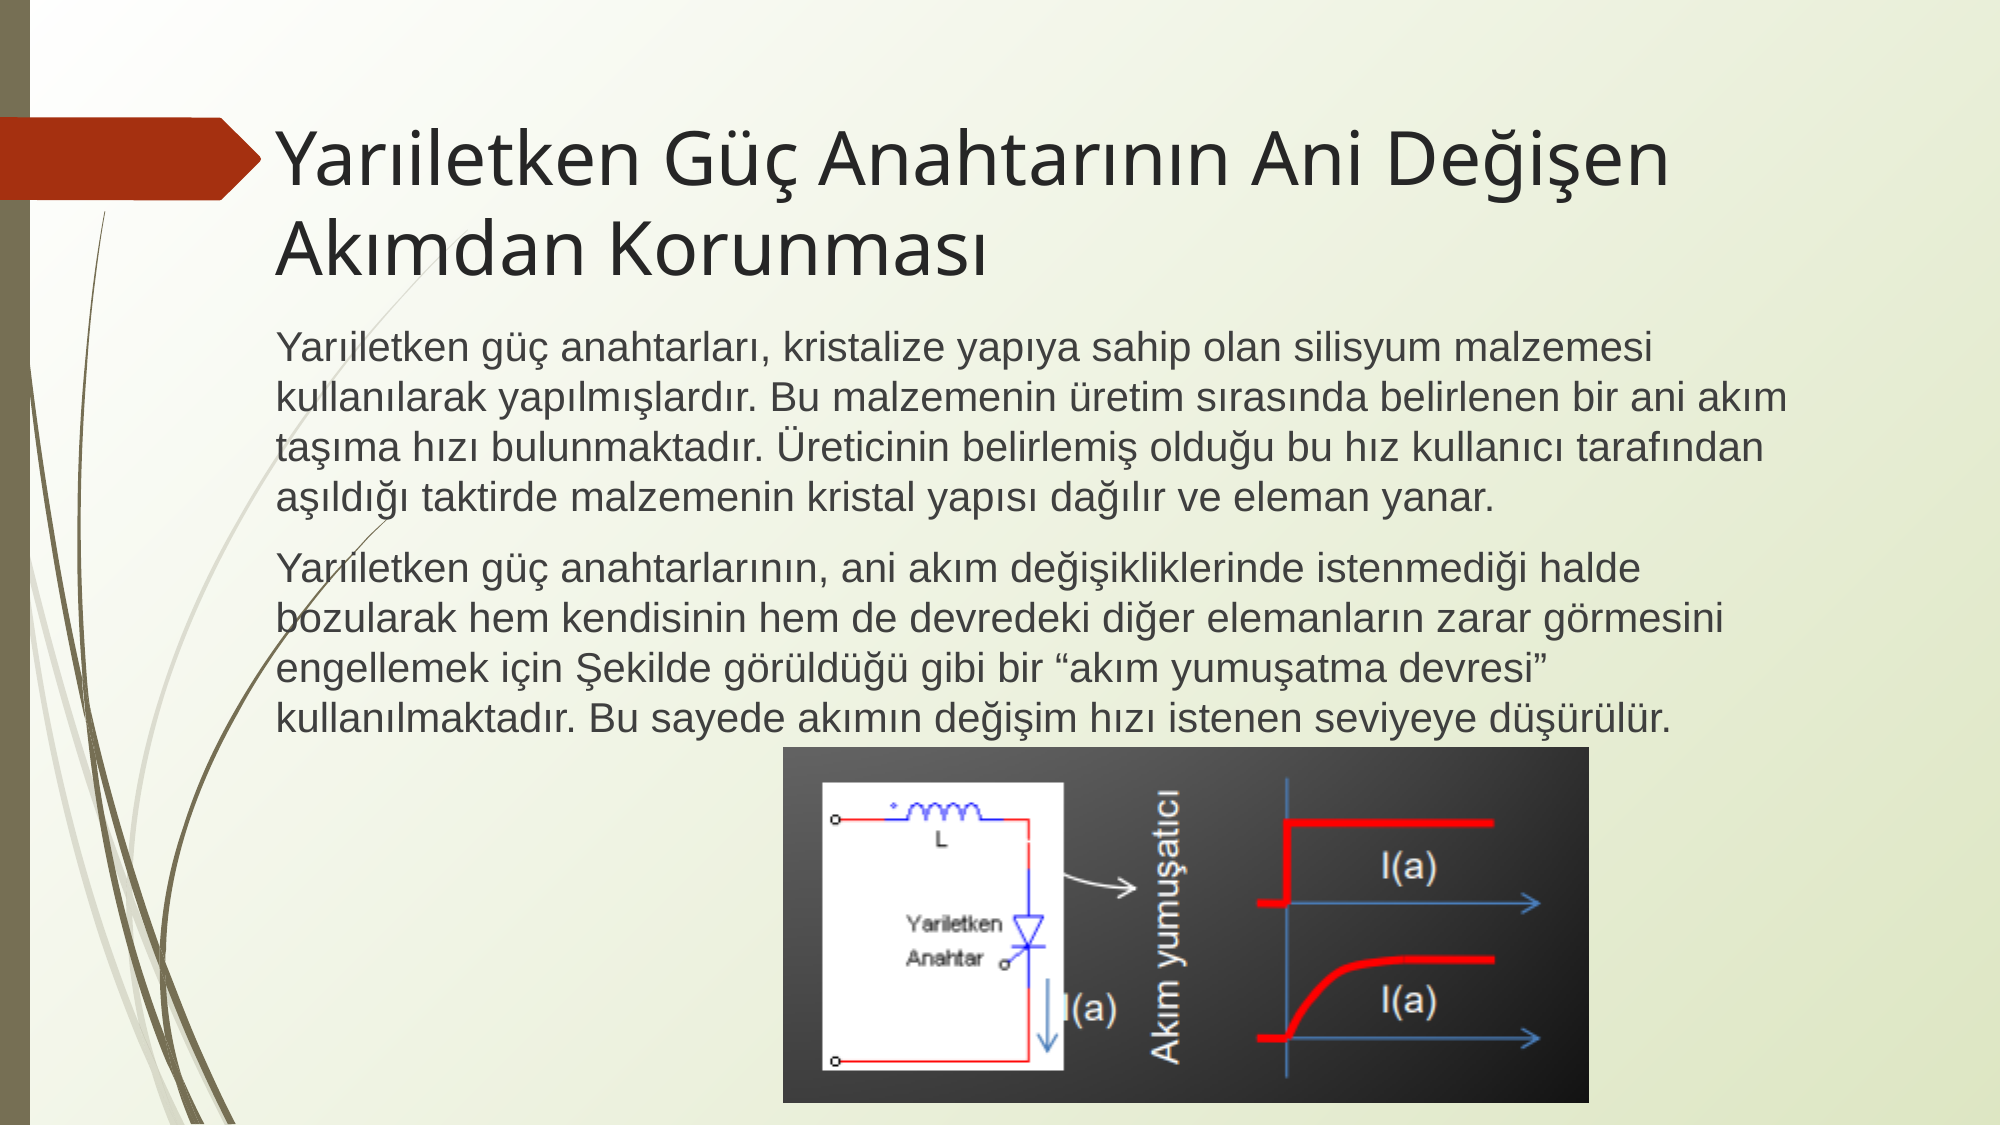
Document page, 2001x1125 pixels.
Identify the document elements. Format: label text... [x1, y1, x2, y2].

title Yarıiletken Güç Anahtarının Ani Değişen Akımdan Korunması [260, 102, 1950, 313]
picture [783, 747, 1589, 1104]
list Yarıiletken güç anahtarları, kristalize yapıya sahip olan silisyum malzemesi kullanılarak yapılmışlardır. Bu malzemenin üretim sırasında belirlenen bir ani akım taşıma hızı bulunmaktadır. Üreticinin belirlemiş olduğu bu hız kullanıcı tarafından aşıldığı taktirde malzemenin kristal yapısı dağılır ve eleman yanar. Yarıiletken güç anahtarlarının, ani akım değişikliklerinde istenmediği halde bozularak hem kendisinin hem de devredeki diğer elemanların zarar görmesini engellemek için Şekilde görüldüğü gibi bir “akım yumuşatma devresi” kullanılmaktadır. Bu sayede akımın değişim hızı istenen seviyeye düşürülür. [260, 312, 1842, 970]
